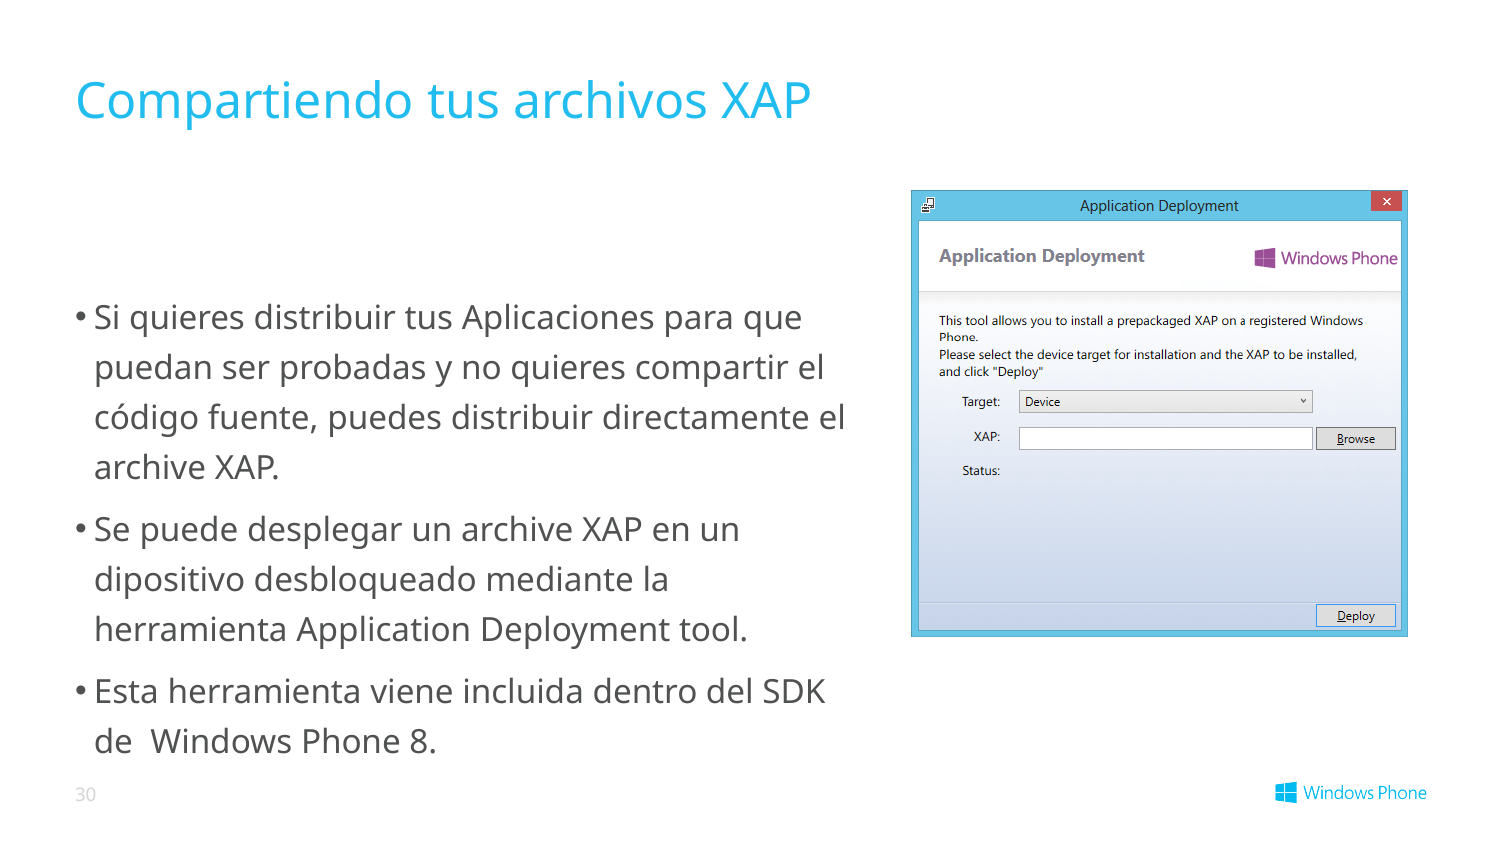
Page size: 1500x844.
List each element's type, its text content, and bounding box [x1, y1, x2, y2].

picture [1266, 772, 1436, 813]
picture [910, 189, 1409, 638]
list Si quieres distribuir tus Aplicaciones para que puedan ser probadas y no quieres compartir el código fuente, puedes distribuir directamente el archive XAP. Se puede desplegar un archive XAP en un dipositivo desbloqueado mediante la herramienta Application Deployment tool. Esta herramienta viene incluida dentro del SDK de Windows Phone 8. [75, 286, 861, 739]
slide_number 30 [75, 780, 113, 804]
title Compartiendo tus archivos XAP [75, 65, 1425, 130]
